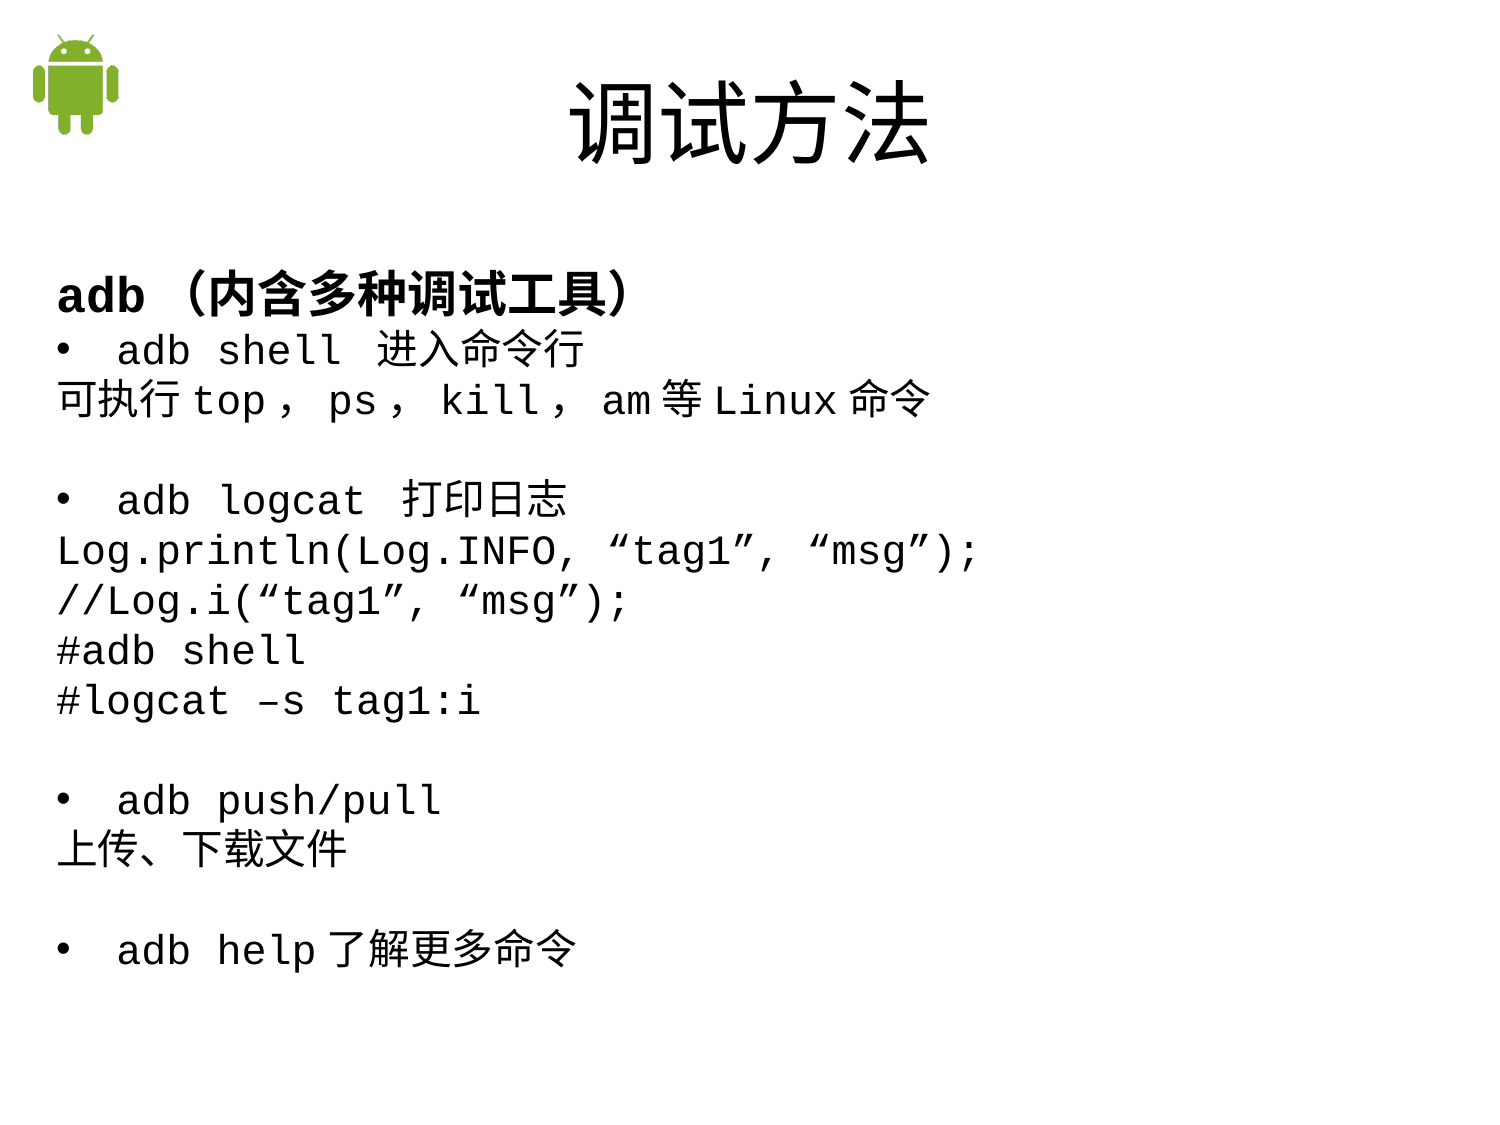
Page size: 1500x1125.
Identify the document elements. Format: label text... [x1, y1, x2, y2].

text_box 调试方法 [112, 0, 1388, 241]
text_box adb（内含多种调试工具） adb shell 进入命令行 可执行top，ps，kill，am等Linux命令 adb logcat 打印日志 Log.println(Log.INFO, “tag1”, “msg”); //Log.i(“tag1”, “msg”); #adb shell #logcat –s tag1:i adb push/pull 上传、下载文件 adb help了解更多命令 [41, 255, 1459, 1083]
picture [29, 30, 122, 138]
